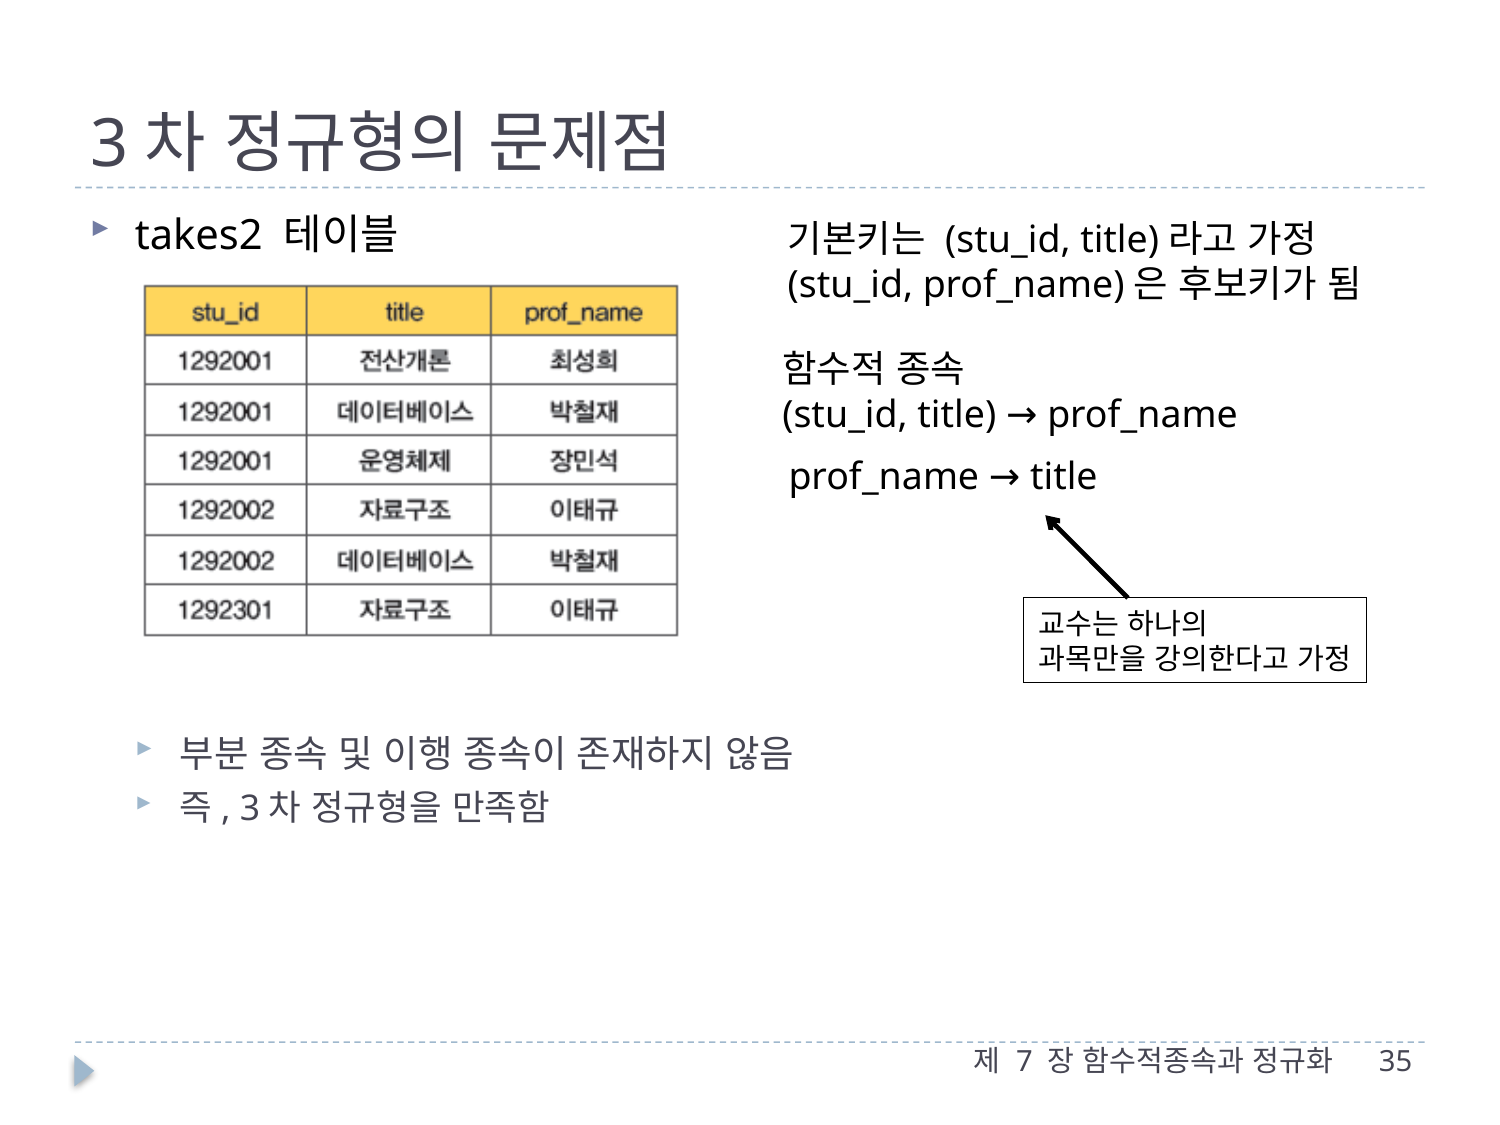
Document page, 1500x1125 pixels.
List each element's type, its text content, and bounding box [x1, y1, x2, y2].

list takes2 테이블 부분 종속 및 이행 종속이 존재하지 않음 즉, 3차 정규형을 만족함 [75, 200, 1425, 1010]
text_box 함수적 종속 (stu_id, title) → prof_name [767, 338, 1254, 443]
slide_number 35 [1364, 1035, 1471, 1096]
footer 제 7 장 함수적종속과 정규화 [778, 1035, 1349, 1096]
picture [135, 278, 687, 646]
text_box prof_name → title [773, 444, 1113, 505]
text_box 교수는 하나의 과목만을 강의한다고 가정 [1023, 597, 1367, 683]
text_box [1045, 514, 1129, 599]
text_box 기본키는 (stu_id, title)라고 가정 (stu_id, prof_name)은 후보키가 됨 [773, 208, 1388, 313]
title 3차 정규형의 문제점 [75, 24, 1425, 188]
